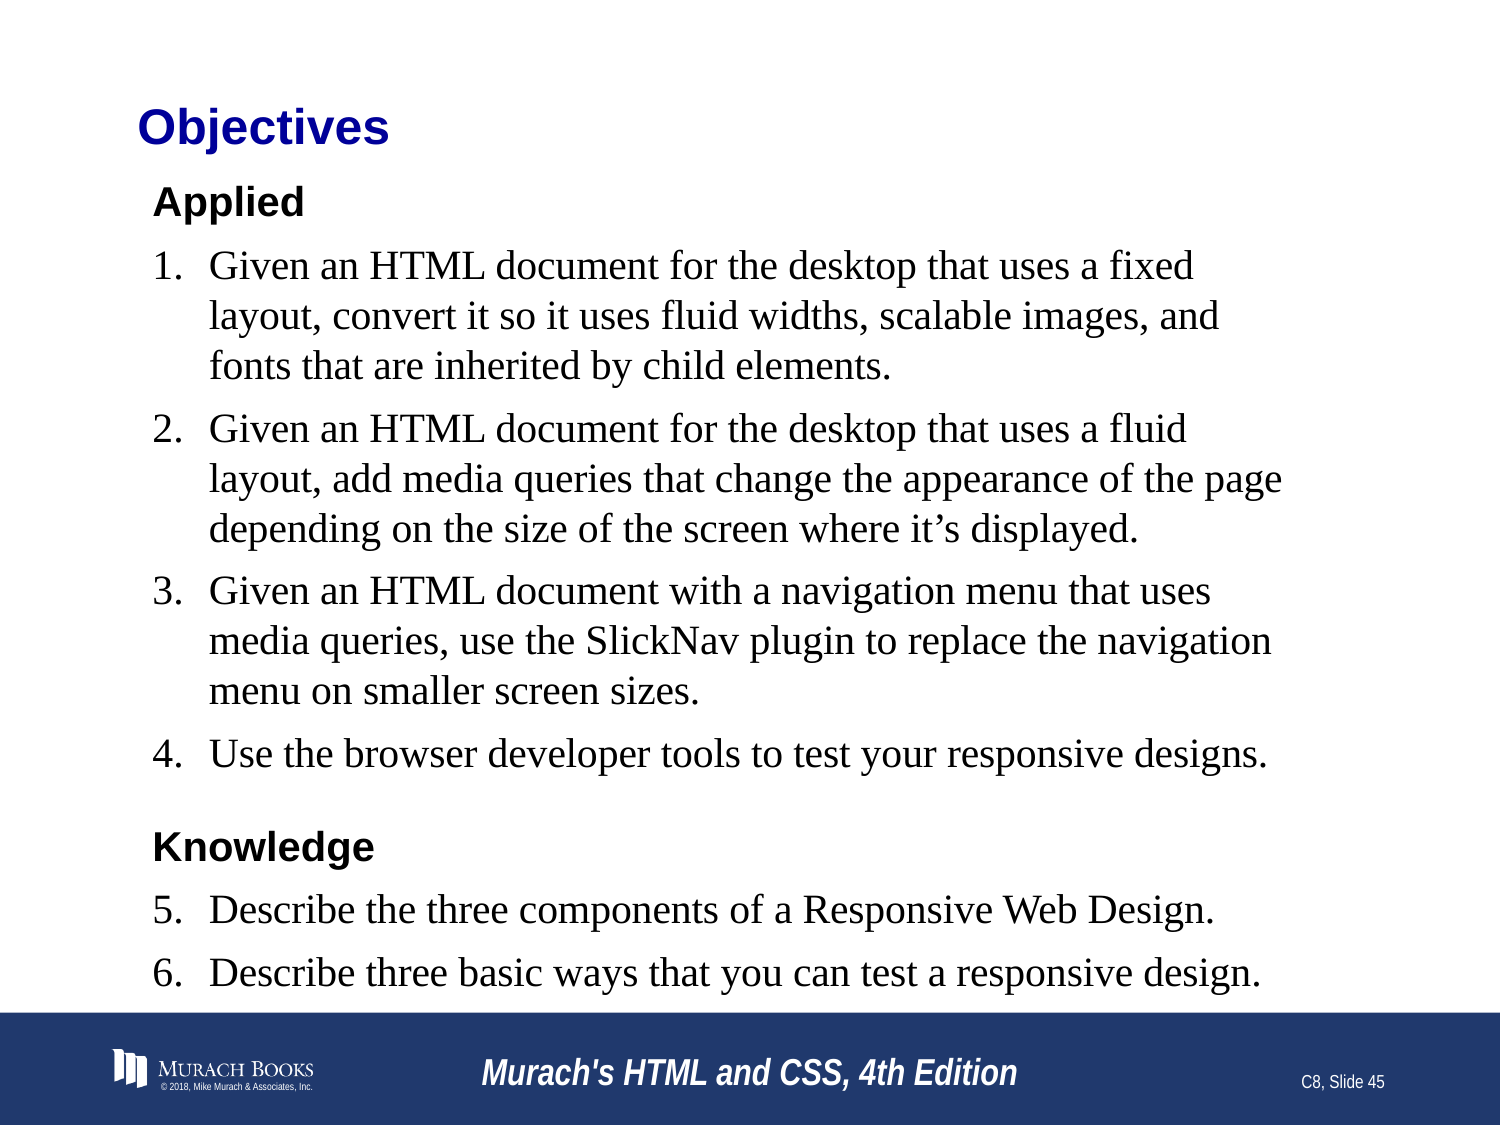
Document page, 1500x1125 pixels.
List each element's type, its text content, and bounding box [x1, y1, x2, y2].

list Applied Given an HTML document for the desktop that uses a fixed layout, convert it so it uses fluid widths, scalable images, and fonts that are inherited by child elements. Given an HTML document for the desktop that uses a fluid layout, add media queries that change the appearance of the page depending on the size of the screen where it’s displayed. Given an HTML document with a navigation menu that uses media queries, use the SlickNav plugin to replace the navigation menu on smaller screen sizes. Use the browser developer tools to test your responsive designs. Knowledge Describe the three components of a Responsive Web Design. Describe three basic ways that you can test a responsive design. [137, 167, 1350, 988]
footer © 2018, Mike Murach & Associates, Inc. [12, 1025, 463, 1100]
title Objectives [137, 94, 1338, 156]
slide_number C8, Slide 45 [1087, 1025, 1400, 1100]
slide_number Murach's HTML and CSS, 4th Edition [463, 1025, 1050, 1100]
